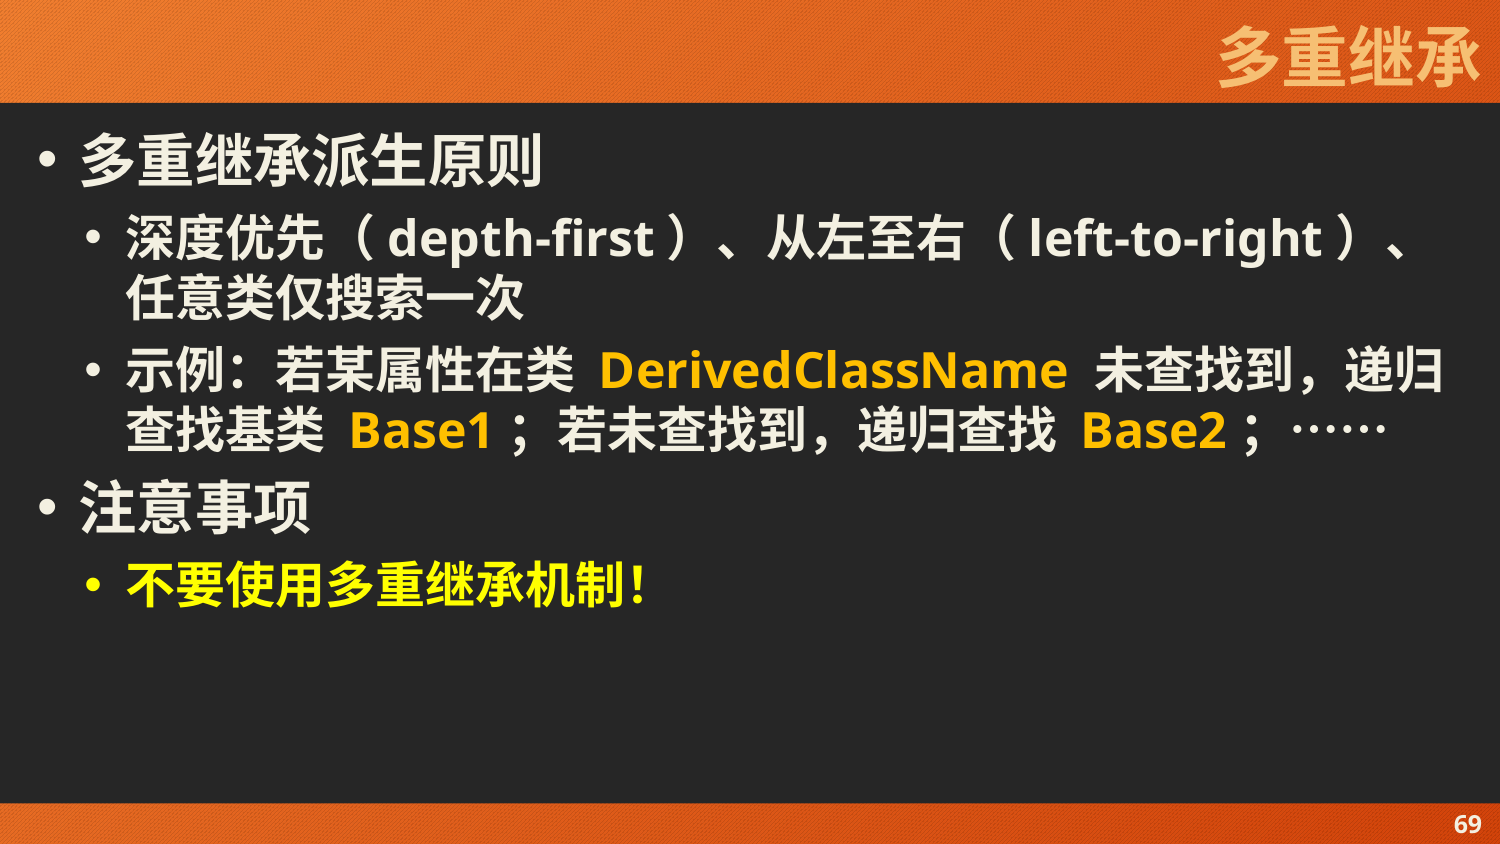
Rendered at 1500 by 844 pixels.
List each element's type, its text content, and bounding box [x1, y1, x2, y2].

title 多重继承 [12, 0, 1489, 112]
slide_number 69 [1346, 809, 1489, 843]
list 多重继承派生原则 深度优先（depth-first）、从左至右（left-to-right）、任意类仅搜索一次 示例：若某属性在类 DerivedClassName 未查找到，递归查找基类 Base1；若未查找到，递归查找 Base2；…… 注意事项 不要使用多重继承机制！ [31, 118, 1490, 804]
